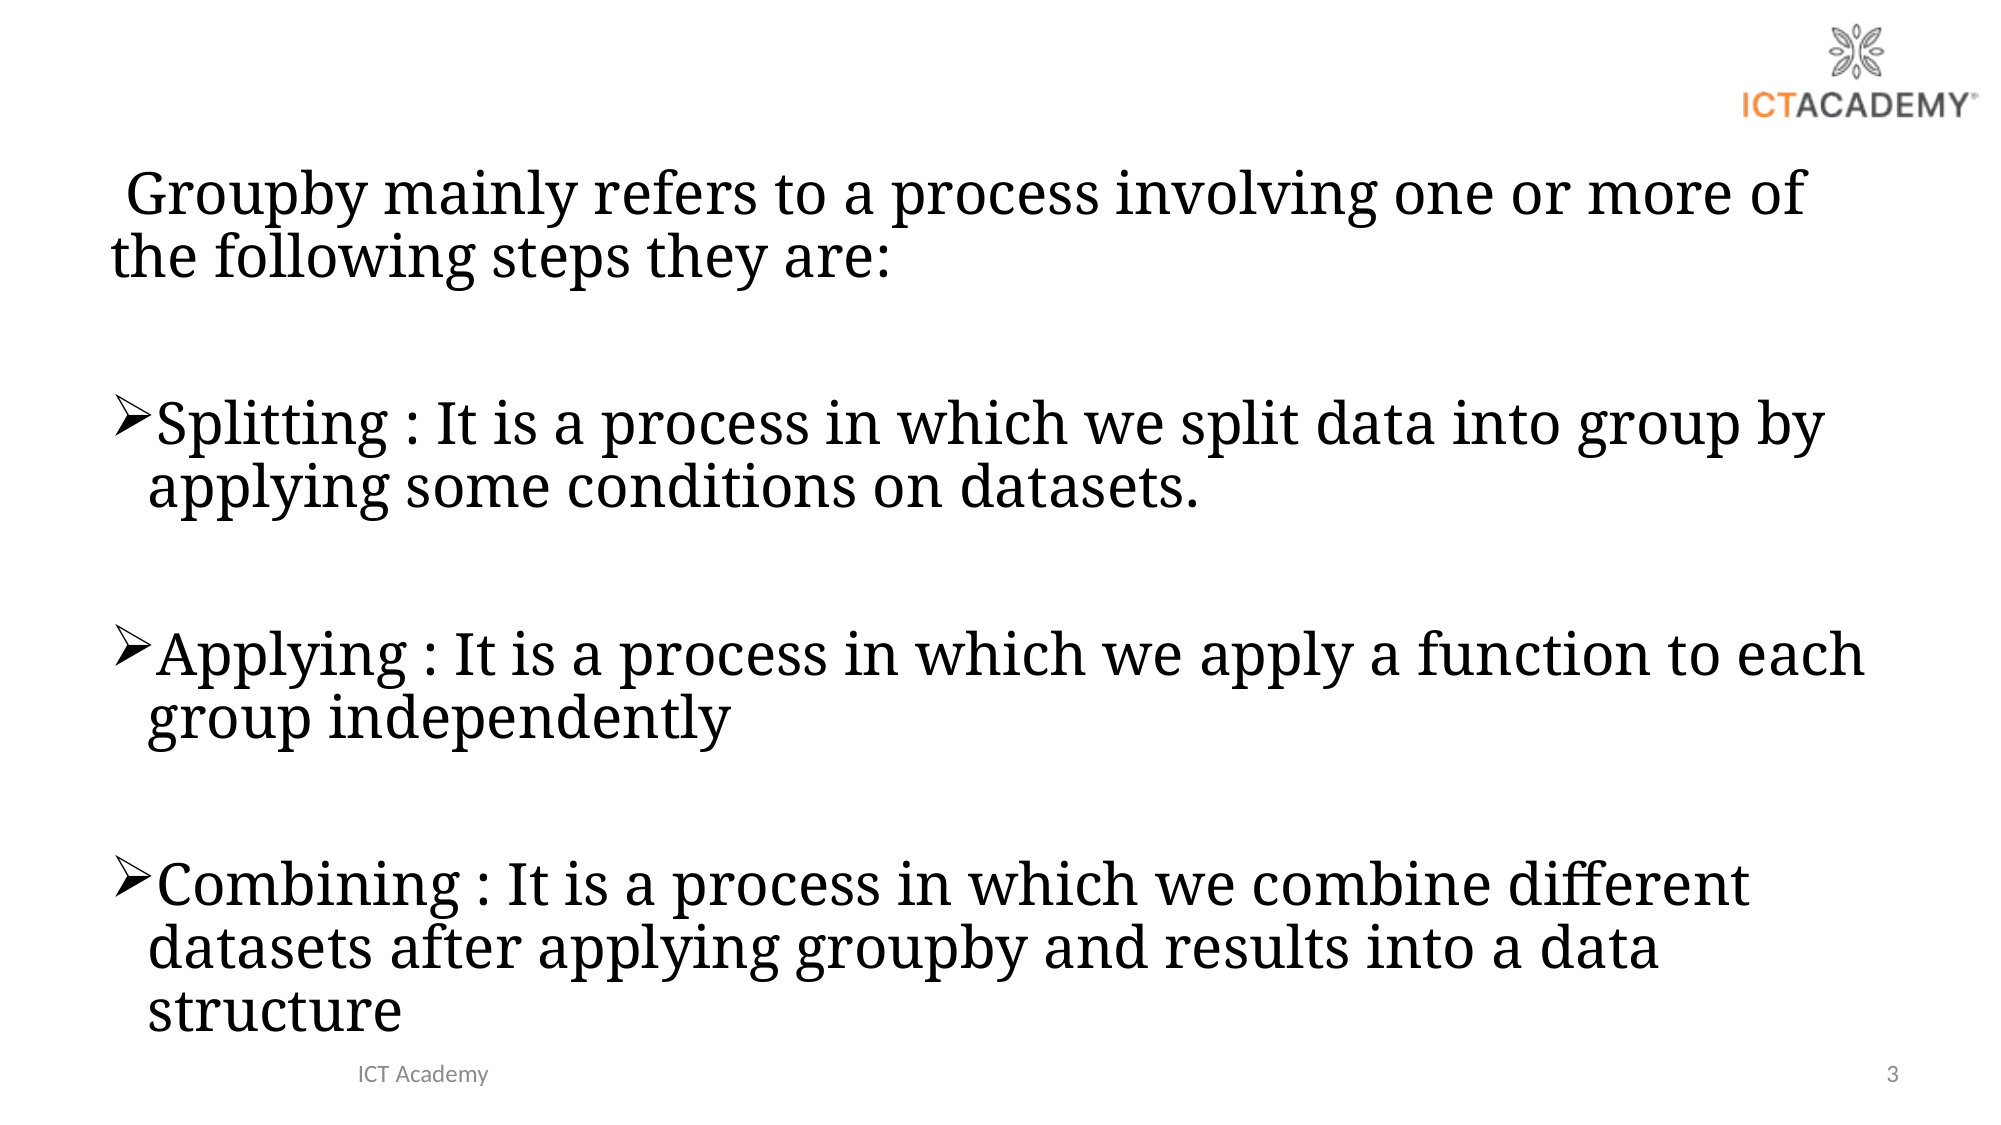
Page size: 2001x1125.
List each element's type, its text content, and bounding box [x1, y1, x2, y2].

list Groupby mainly refers to a process involving one or more of the following steps they are: Splitting : It is a process in which we split data into group by applying some conditions on datasets. Applying : It is a process in which we apply a function to each group independently Combining : It is a process in which we combine different datasets after applying groupby and results into a data structure [95, 156, 1905, 1060]
footer ICT Academy [85, 1042, 761, 1103]
picture [1743, 22, 1979, 120]
slide_number 3 [1464, 1042, 1915, 1103]
